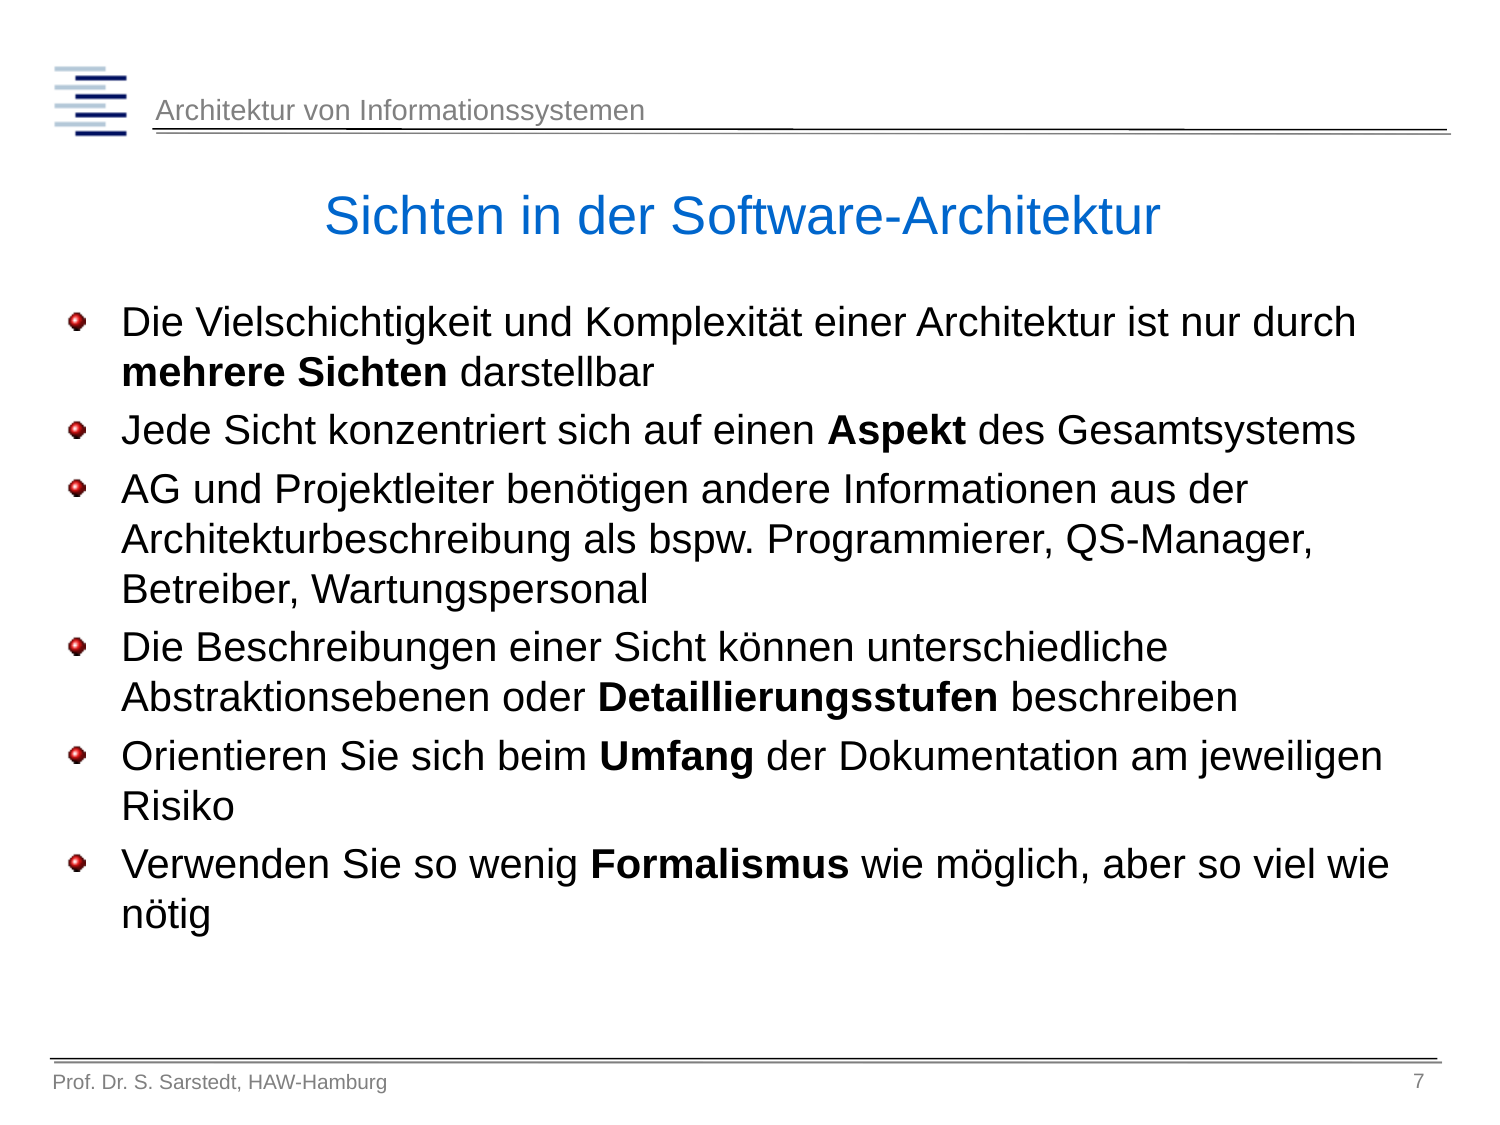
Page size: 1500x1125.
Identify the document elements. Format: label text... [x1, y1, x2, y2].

picture [65, 476, 86, 497]
picture [65, 851, 86, 872]
picture [65, 743, 86, 764]
list Die Vielschichtigkeit und Komplexität einer Architektur ist nur durch mehrere Sichten darstellbar Jede Sicht konzentriert sich auf einen Aspekt des Gesamtsystems AG und Projektleiter benötigen andere Informationen aus der Architekturbeschreibung als bspw. Programmierer, QS-Manager, Betreiber, Wartungspersonal Die Beschreibungen einer Sicht können unterschiedliche Abstraktionsebenen oder Detaillierungsstufen beschreiben Orientieren Sie sich beim Umfang der Dokumentation am jeweiligen Risiko Verwenden Sie so wenig Formalismus wie möglich, aber so viel wie nötig [49, 287, 1438, 1048]
picture [65, 418, 86, 439]
picture [65, 309, 86, 331]
picture [46, 58, 141, 148]
title Sichten in der Software-Architektur [49, 174, 1438, 251]
picture [65, 634, 86, 656]
